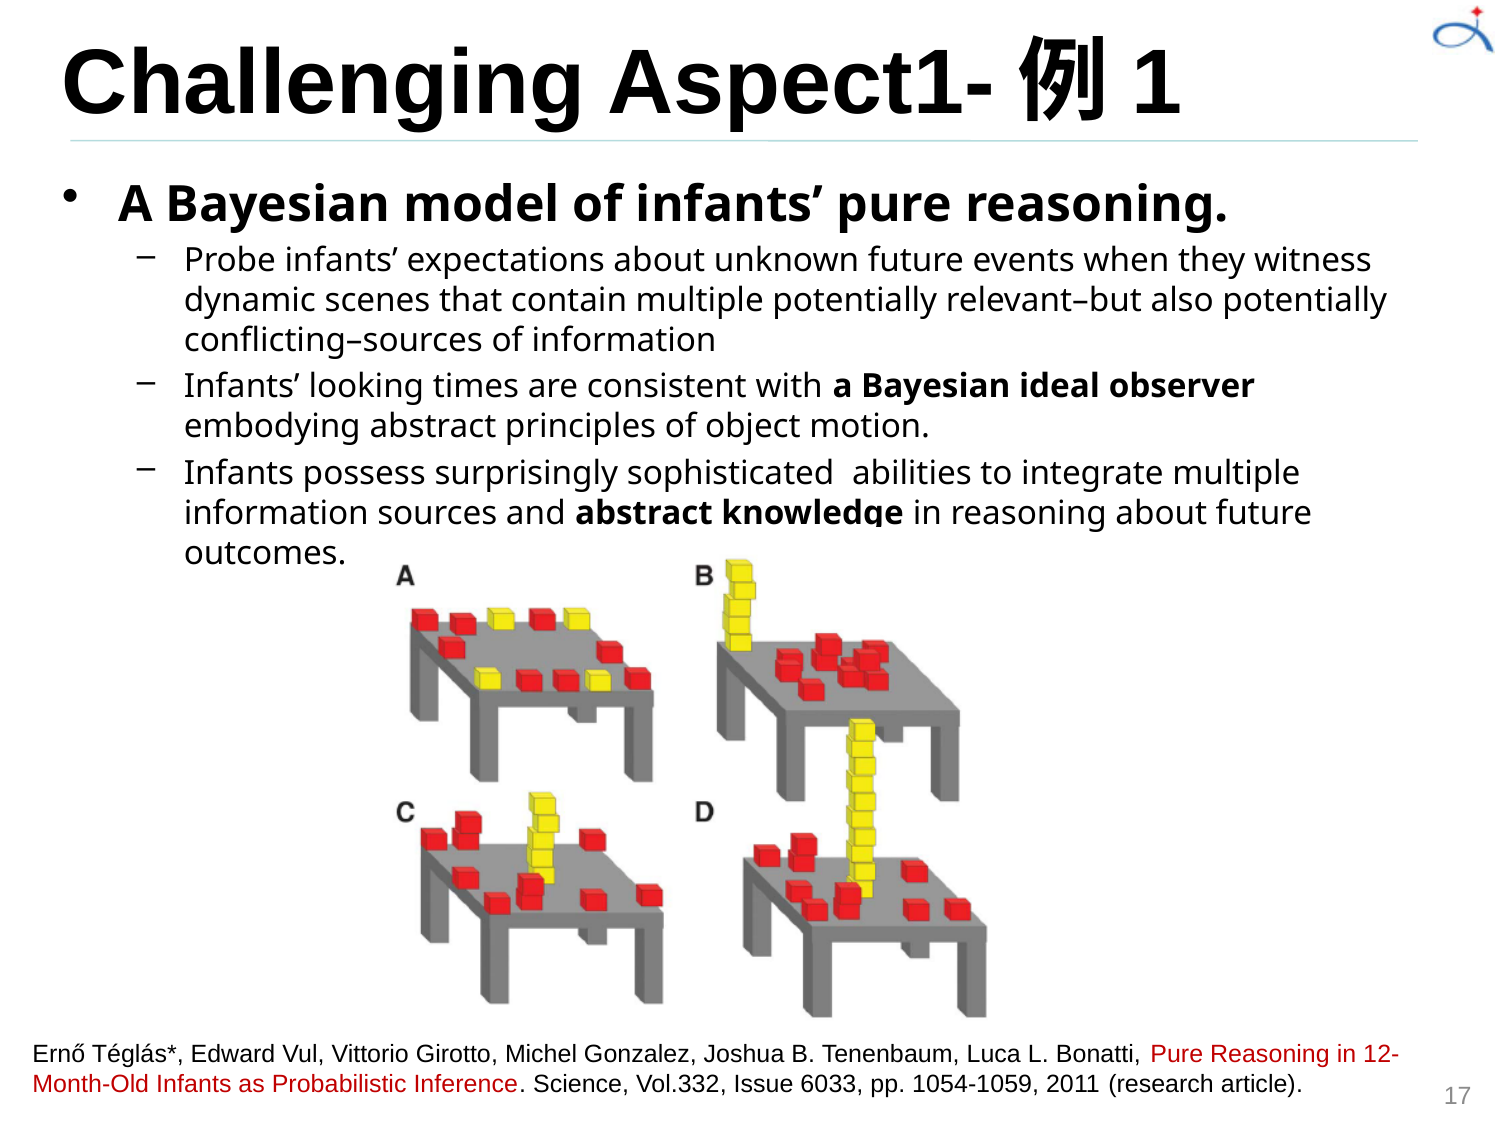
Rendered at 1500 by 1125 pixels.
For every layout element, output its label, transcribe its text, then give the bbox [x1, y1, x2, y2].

picture [1432, 5, 1495, 55]
slide_number 17 [1136, 1065, 1487, 1125]
picture [383, 526, 1022, 1058]
text_box Ernő Téglás*, Edward Vul, Vittorio Girotto, Michel Gonzalez, Joshua B. Tenenbaum, Luca L. Bonatti, Pure Reasoning in 12-Month-Old Infants as Probabilistic Inference. Science, Vol.332, Issue 6033, pp. 1054-1059, 2011 (research article). [17, 1030, 1477, 1105]
title Challenging Aspect1-例1 [46, 11, 1419, 143]
list A Bayesian model of infants’ pure reasoning. Probe infants’ expectations about unknown future events when they witness dynamic scenes that contain multiple potentially relevant–but also potentially conflicting–sources of information Infants’ looking times are consistent with a Bayesian ideal observer embodying abstract principles of object motion. Infants possess surprisingly sophisticated abilities to integrate multiple information sources and abstract knowledge in reasoning about future outcomes. [46, 163, 1442, 1030]
